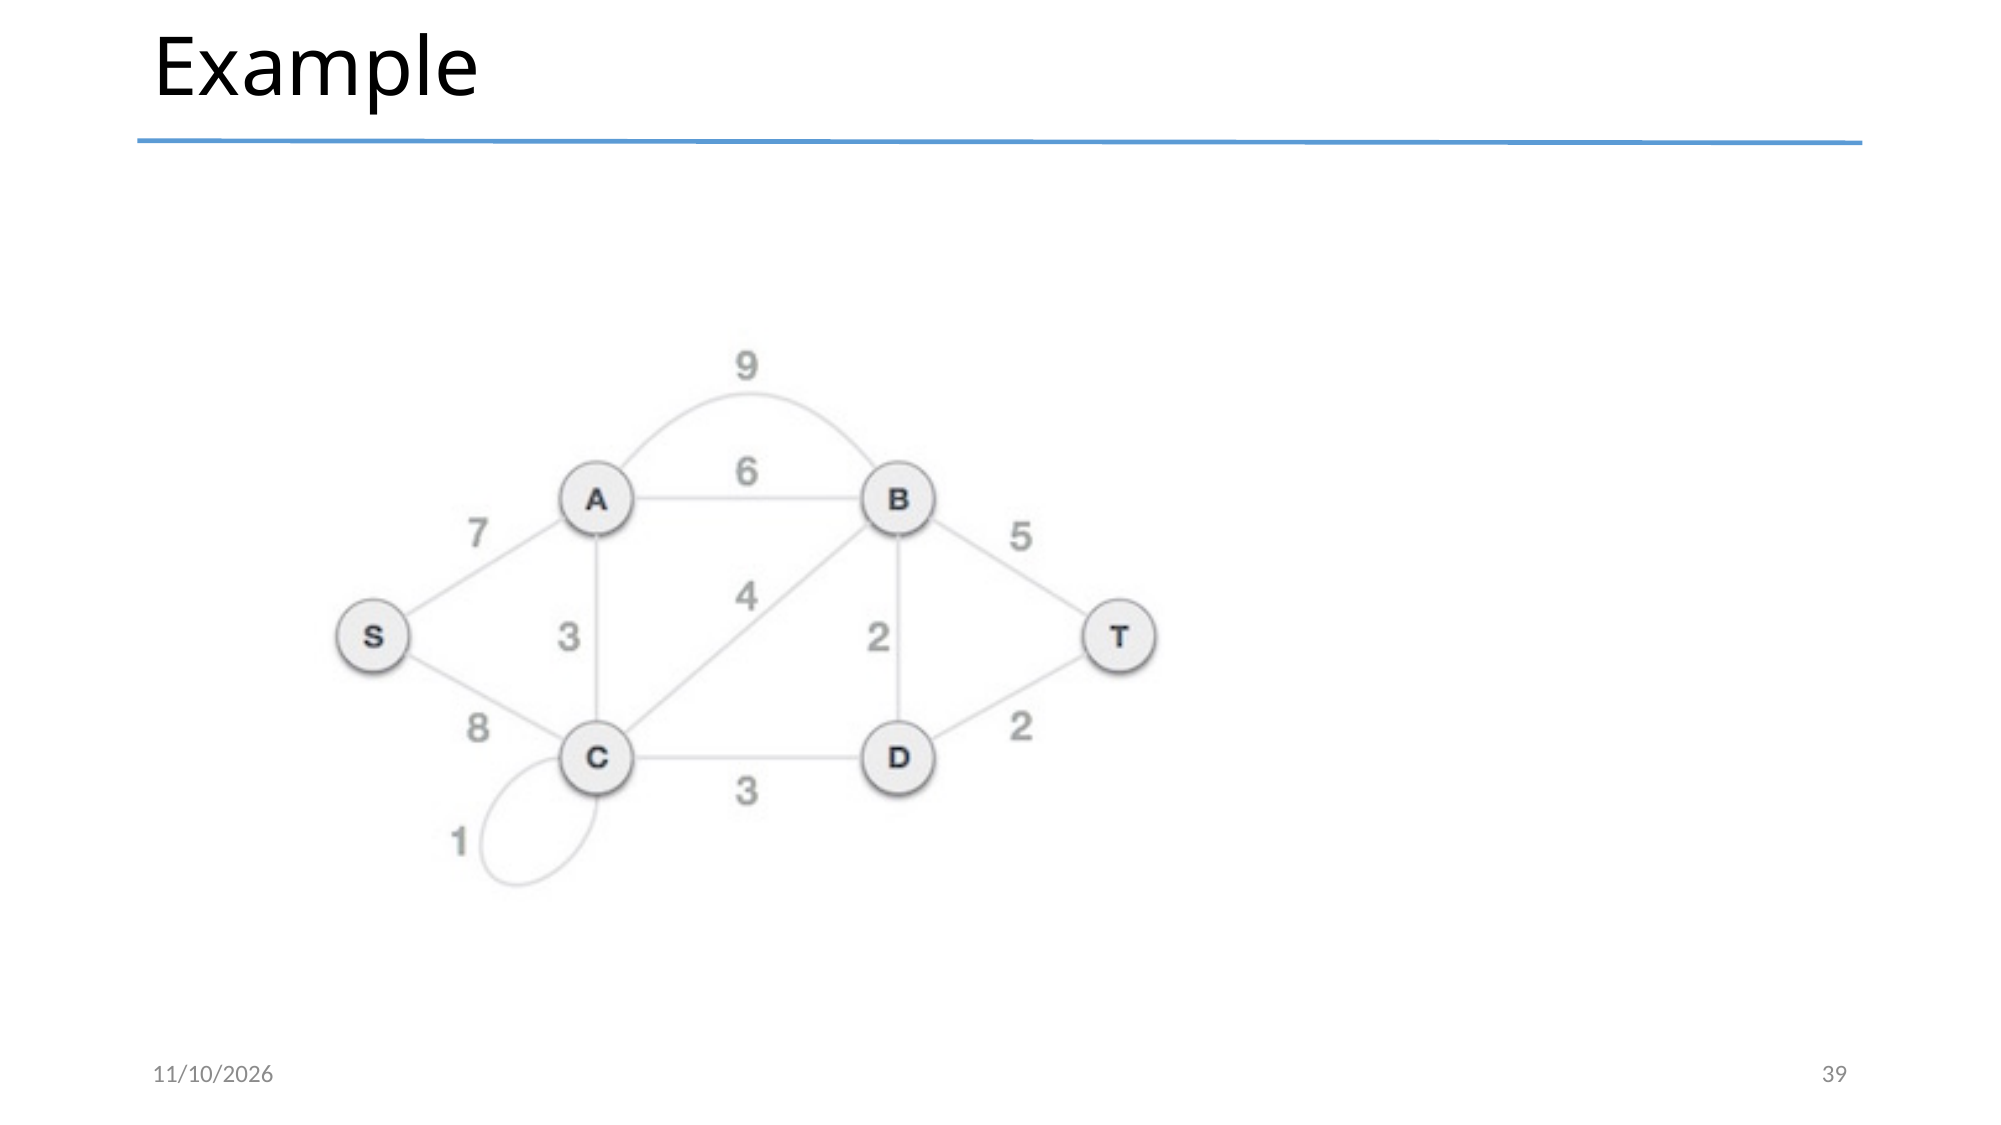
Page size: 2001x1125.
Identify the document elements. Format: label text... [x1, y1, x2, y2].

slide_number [137, 1042, 588, 1103]
slide_number 39 [1412, 1042, 1863, 1103]
title Example [137, 16, 1863, 121]
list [314, 327, 1179, 914]
